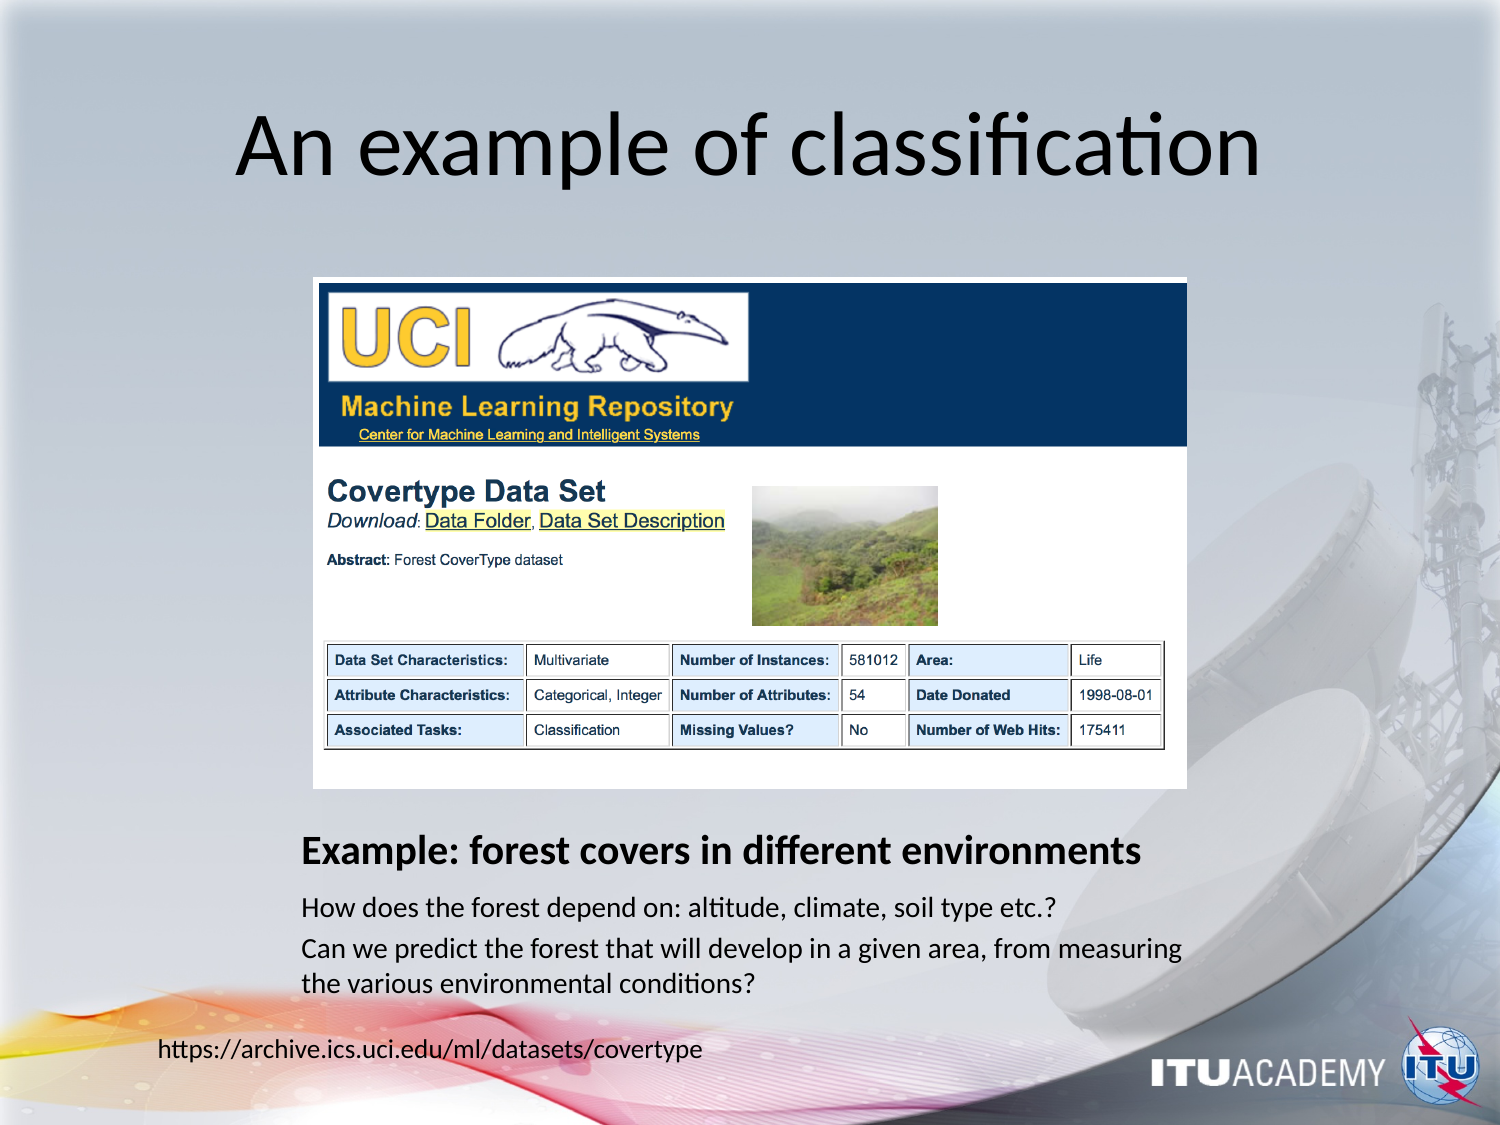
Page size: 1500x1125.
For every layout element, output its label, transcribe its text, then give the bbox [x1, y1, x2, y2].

text_box An example of classification [74, 45, 1425, 233]
list How does the forest depend on: altitude, climate, soil type etc.? Can we predict the forest that will develop in a given area, from measuring the various environmental conditions? [293, 879, 1195, 1013]
title Example: forest covers in different environments [293, 786, 1195, 879]
picture [0, 0, 1500, 1125]
text_box https://archive.ics.uci.edu/ml/datasets/covertype [150, 1023, 711, 1071]
